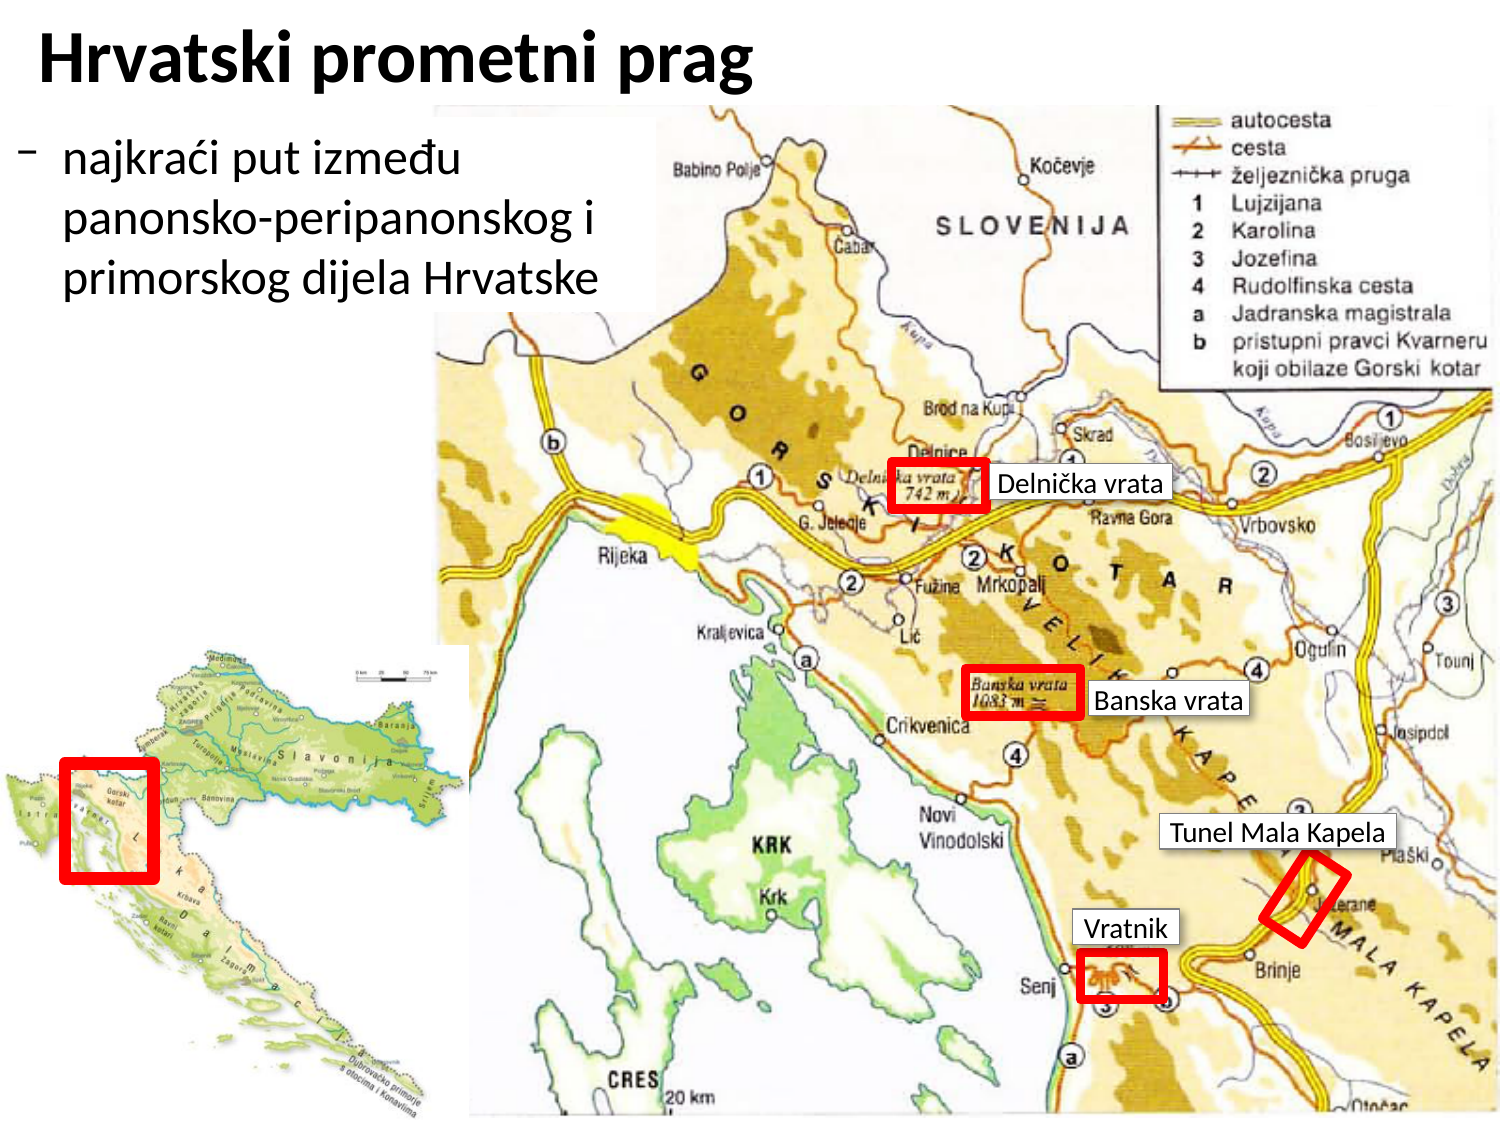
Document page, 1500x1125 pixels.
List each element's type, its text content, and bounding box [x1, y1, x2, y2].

picture [0, 104, 1500, 1125]
text_box najkraći put između panonsko-peripanonskog i primorskog dijela Hrvatske [0, 117, 425, 312]
text_box Hrvatski prometni prag [23, 0, 1500, 106]
